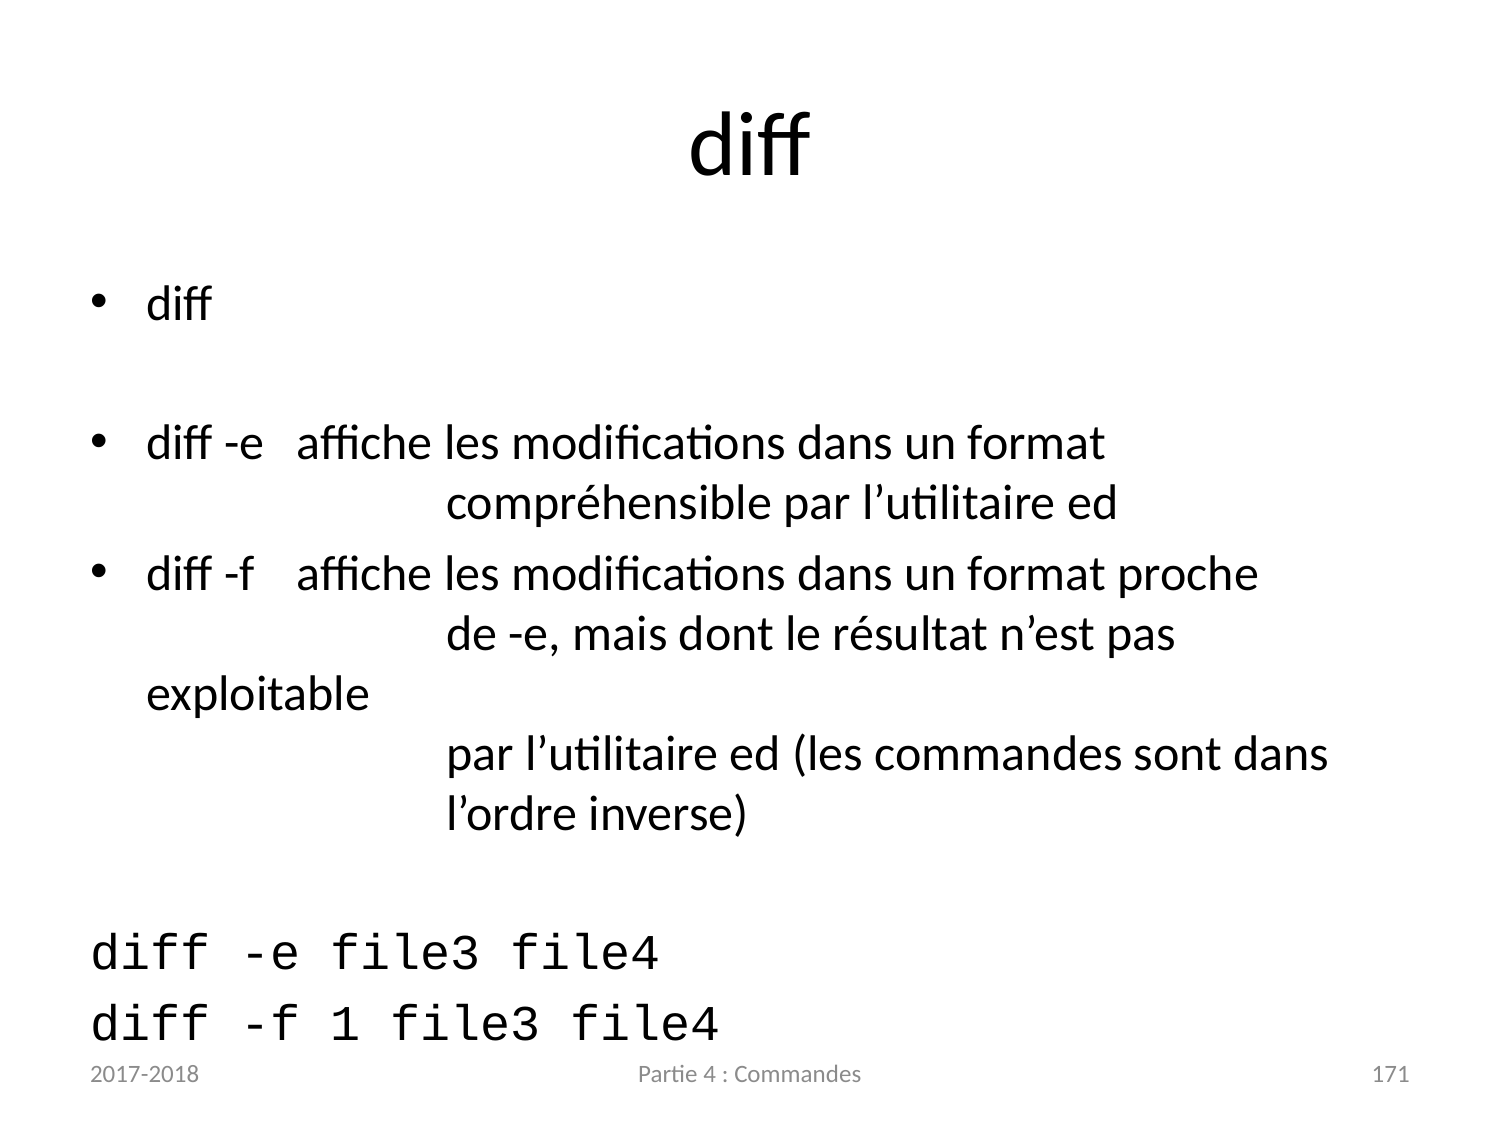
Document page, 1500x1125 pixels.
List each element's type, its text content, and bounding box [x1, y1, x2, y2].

footer Partie 4 : Commandes [512, 1042, 988, 1103]
list diff diff -e affiche les modifications dans un format compréhensible par l’utilitaire ed diff -f affiche les modifications dans un format proche de -e, mais dont le résultat n’est pas exploitable par l’utilitaire ed (les commandes sont dans l’ordre inverse) diff -e file3 file4 diff -f 1 file3 file4 [75, 262, 1425, 1005]
slide_number 2017-2018 [75, 1042, 425, 1103]
title diff [75, 45, 1425, 233]
slide_number 171 [1074, 1042, 1425, 1103]
